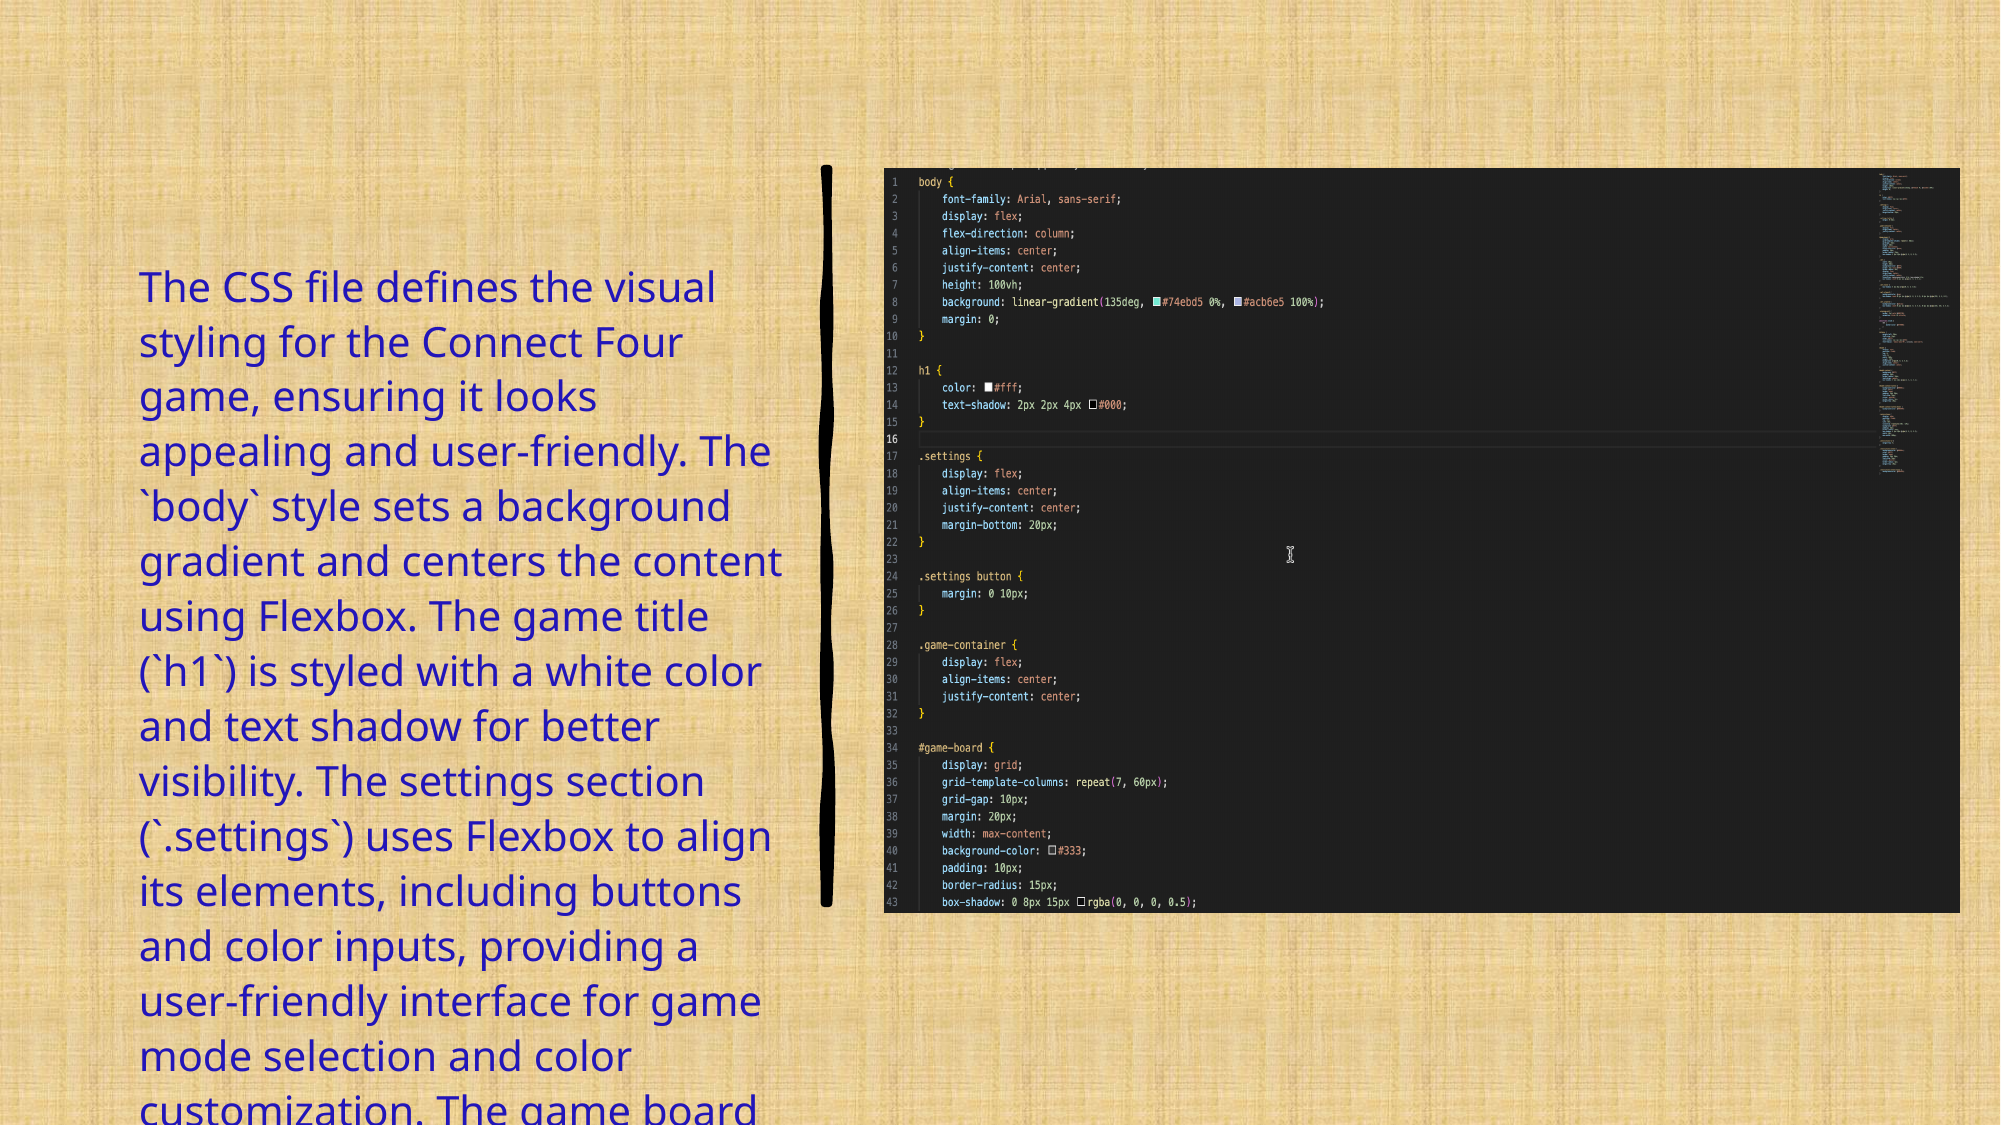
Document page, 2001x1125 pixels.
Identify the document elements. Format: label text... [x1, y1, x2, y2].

list The CSS file defines the visual styling for the Connect Four game, ensuring it looks appealing and user-friendly. The `body` style sets a background gradient and centers the content using Flexbox. The game title (`h1`) is styled with a white color and text shadow for better visibility. The settings section (`.settings`) uses Flexbox to align its elements, including buttons and color inputs, providing a user-friendly interface for game mode selection and color customization. The game board (`#game-board`) is styled as a grid with defined cell dimensions and a dark background, giving it a polished look. Each cell (`.cell`) is styled to appear circular, with hover effects to enhance interactivity. Player-specific styles (`.cell.player1` and `.cell.player2`) and the winning cell animation (`.winning-cell`) add visual cues for game events. Modal and instructions styles ensure these elements are visually distinct and easily accessible. [123, 247, 803, 993]
picture [0, 0, 2001, 1125]
